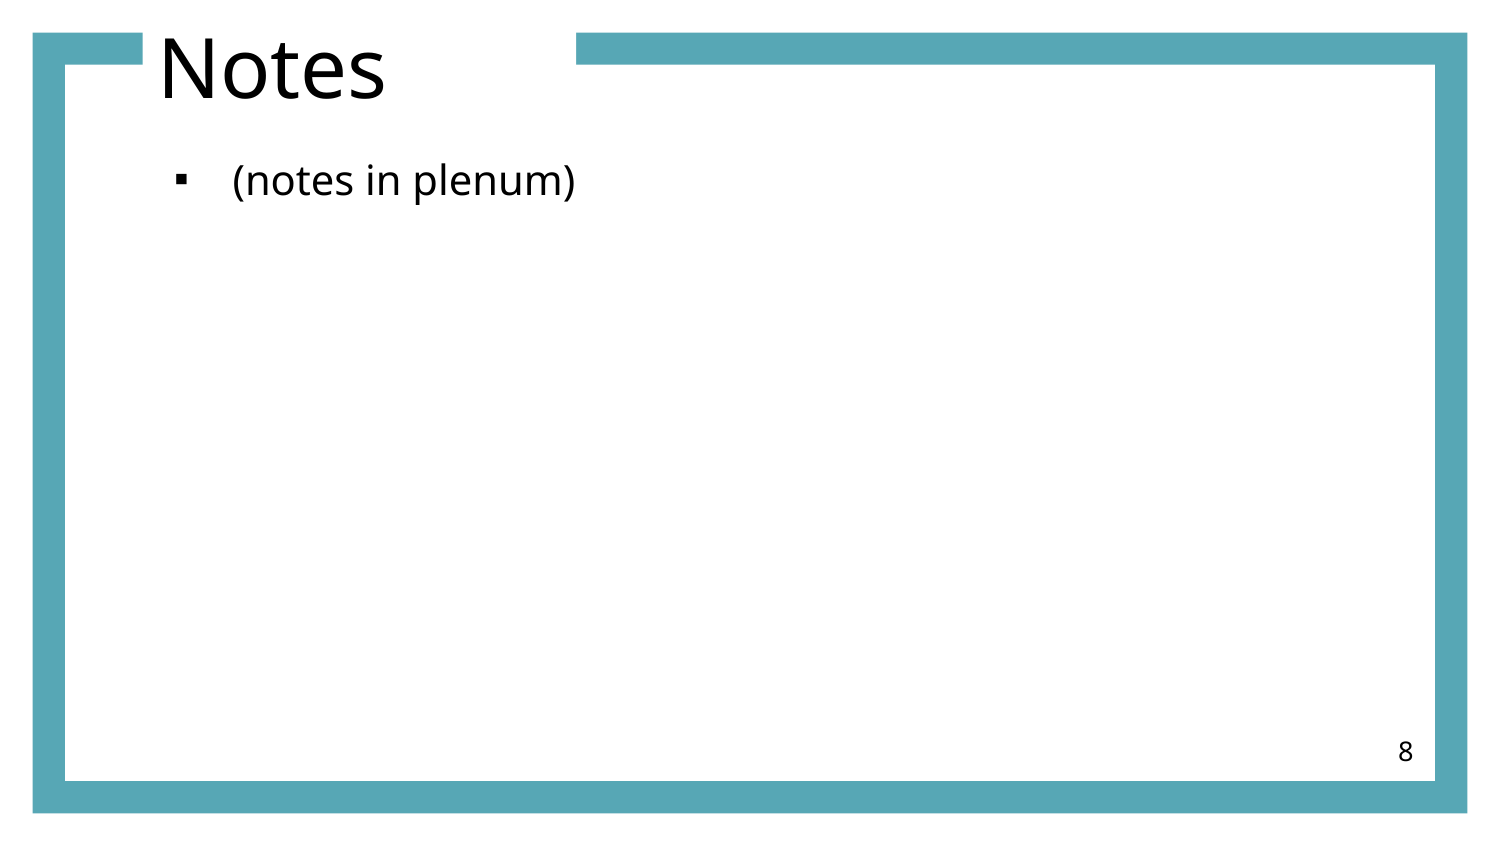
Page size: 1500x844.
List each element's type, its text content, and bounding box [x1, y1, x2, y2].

title Notes [142, 0, 577, 138]
list (notes in plenum) [142, 138, 1358, 731]
slide_number 8 [1379, 718, 1430, 788]
